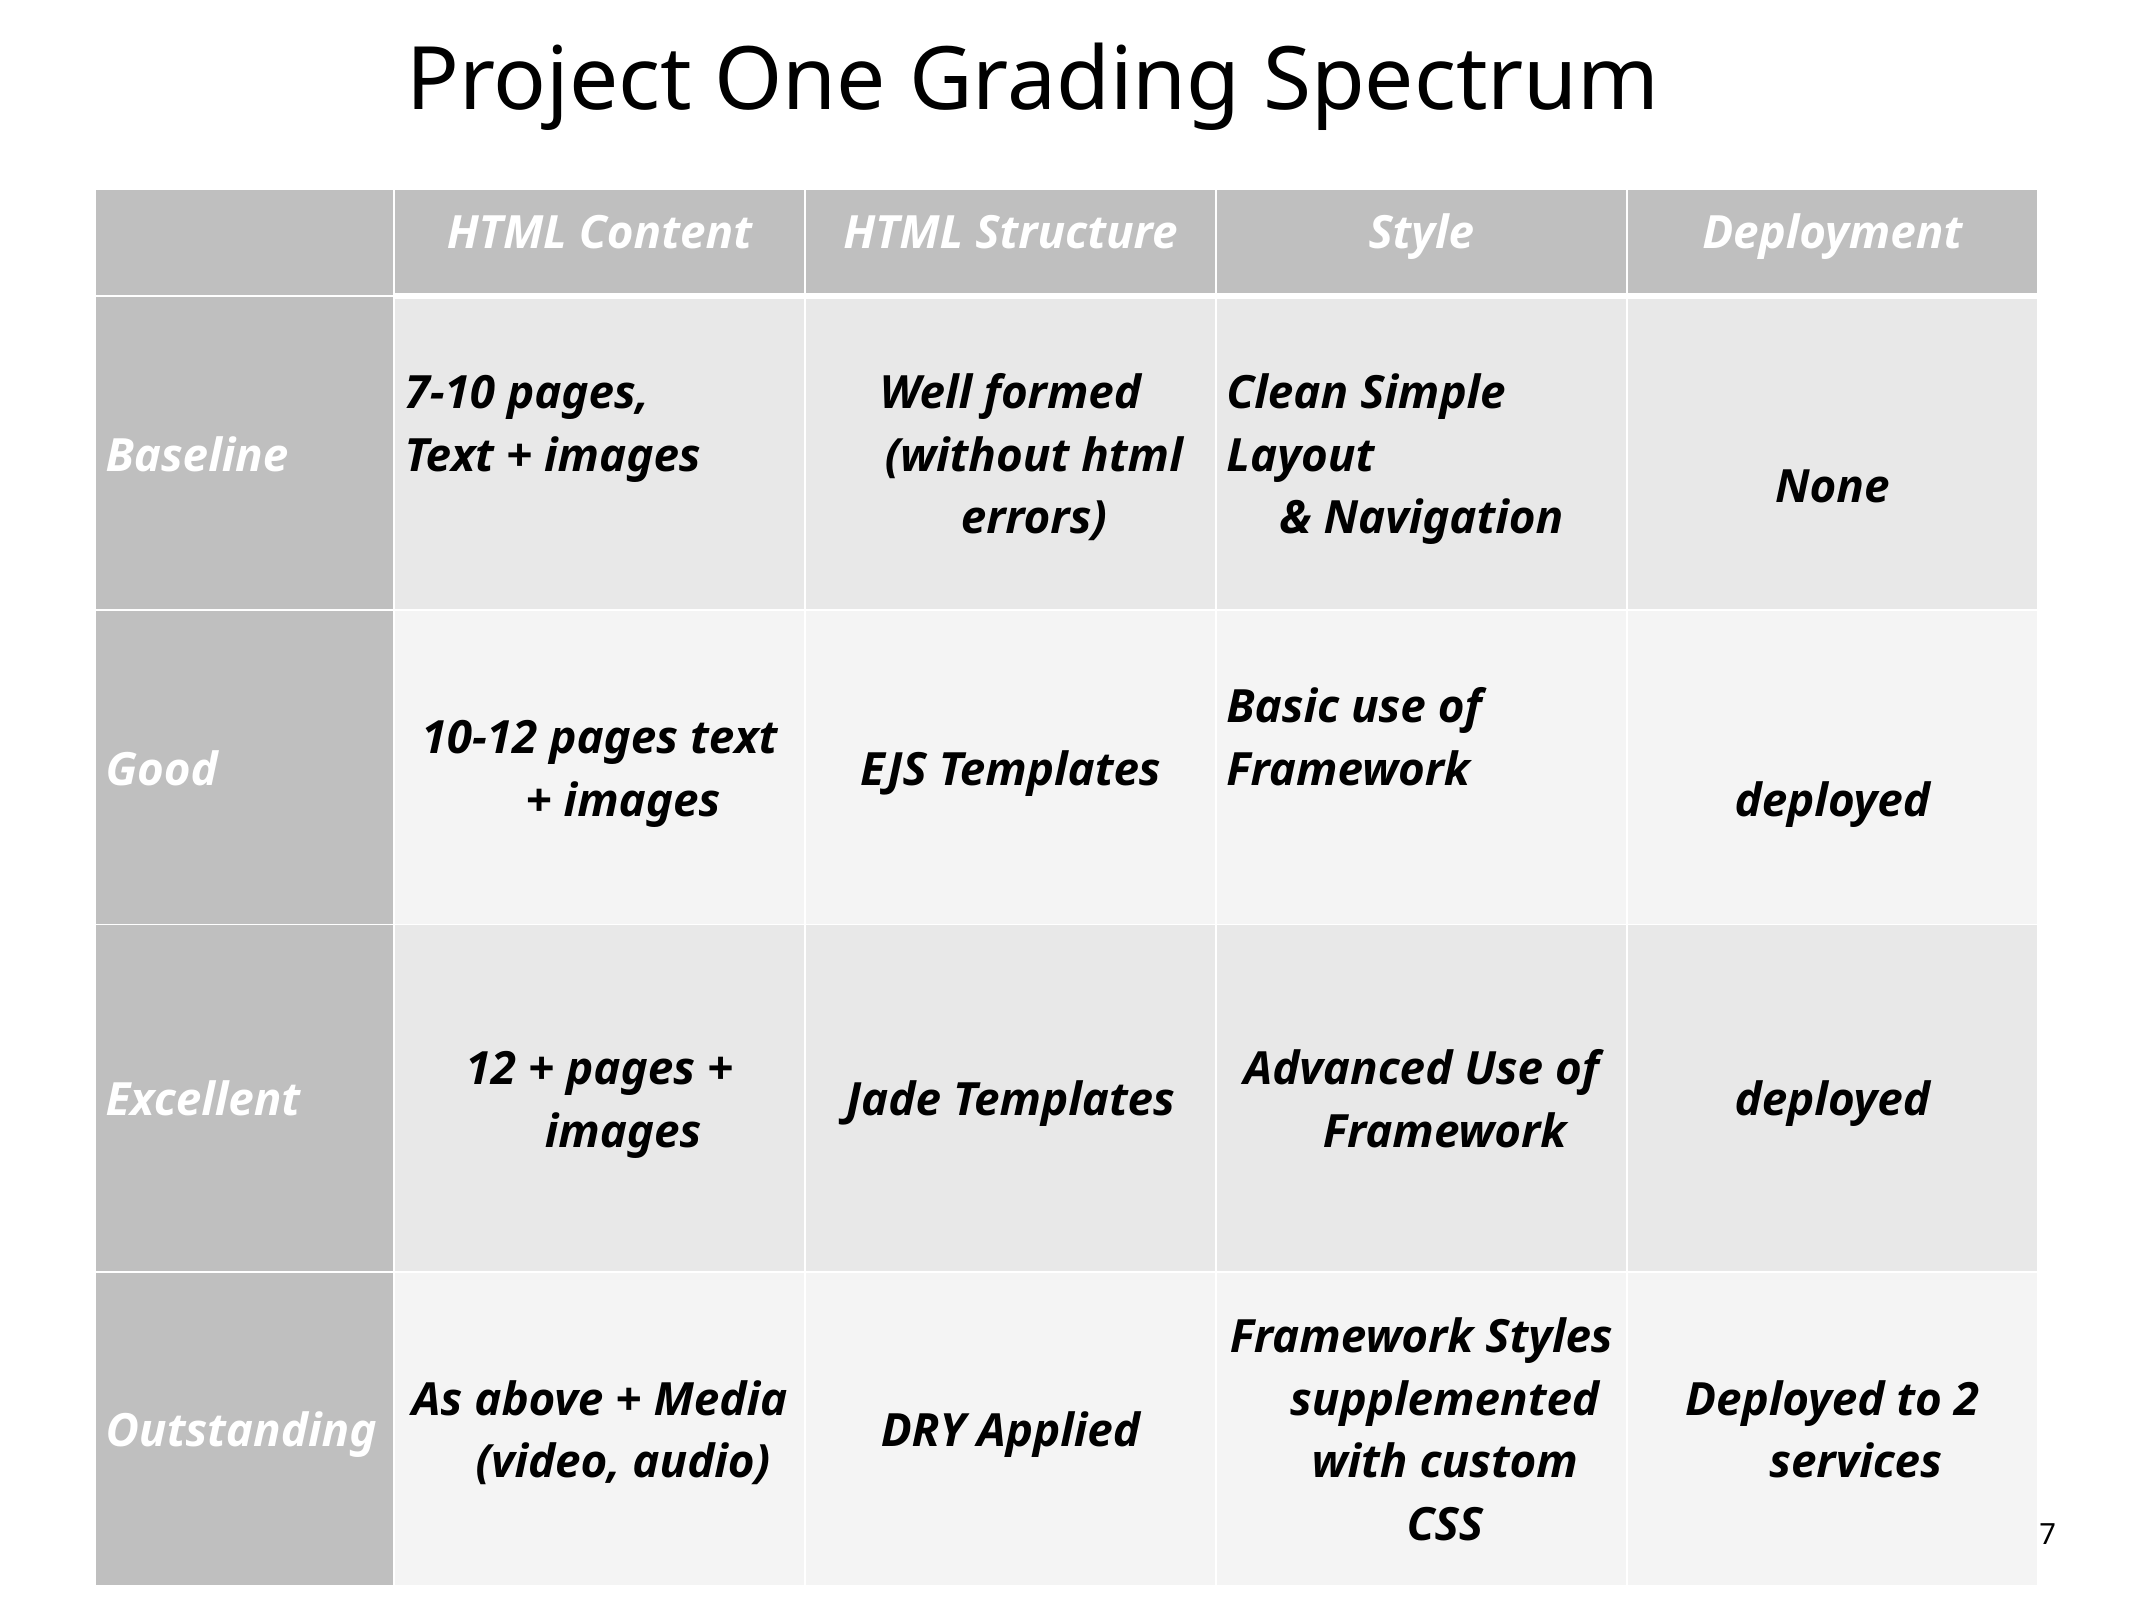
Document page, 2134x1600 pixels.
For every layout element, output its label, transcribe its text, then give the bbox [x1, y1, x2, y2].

table_cell deployed [1628, 925, 2037, 1271]
table_cell Baseline [96, 297, 393, 609]
table_cell DRY Applied [806, 1273, 1215, 1585]
table_header HTML Content [395, 190, 804, 293]
table_cell Outstanding [96, 1273, 393, 1585]
table_cell Basic use of Framework [1217, 611, 1626, 924]
table_cell Framework Styles supplemented with custom CSS [1217, 1273, 1626, 1585]
table_cell deployed [1628, 611, 2037, 924]
table_cell Deployed to 2 services [1628, 1273, 2037, 1585]
table_header HTML Structure [806, 190, 1215, 293]
table_cell As above + Media (video, audio) [395, 1273, 804, 1585]
table_cell Advanced Use of Framework [1217, 925, 1626, 1271]
slide_number 7 [2039, 1507, 2065, 1557]
table_cell EJS Templates [806, 611, 1215, 924]
title Project One Grading Spectrum [405, 0, 2134, 136]
table_header Deployment [1628, 190, 2037, 293]
table_cell Good [96, 611, 393, 924]
table_cell 12 + pages + images [395, 925, 804, 1271]
table_header Style [1217, 190, 1626, 293]
table_cell Jade Templates [806, 925, 1215, 1271]
table_cell None [1628, 299, 2037, 609]
table_cell Well formed (without html errors) [806, 299, 1215, 609]
table_cell 10-12 pages text + images [395, 611, 804, 924]
table_cell 7-10 pages, Text + images [395, 299, 804, 609]
table_cell Clean Simple Layout & Navigation [1217, 299, 1626, 609]
table_cell Excellent [96, 925, 393, 1271]
table_header [96, 190, 393, 295]
